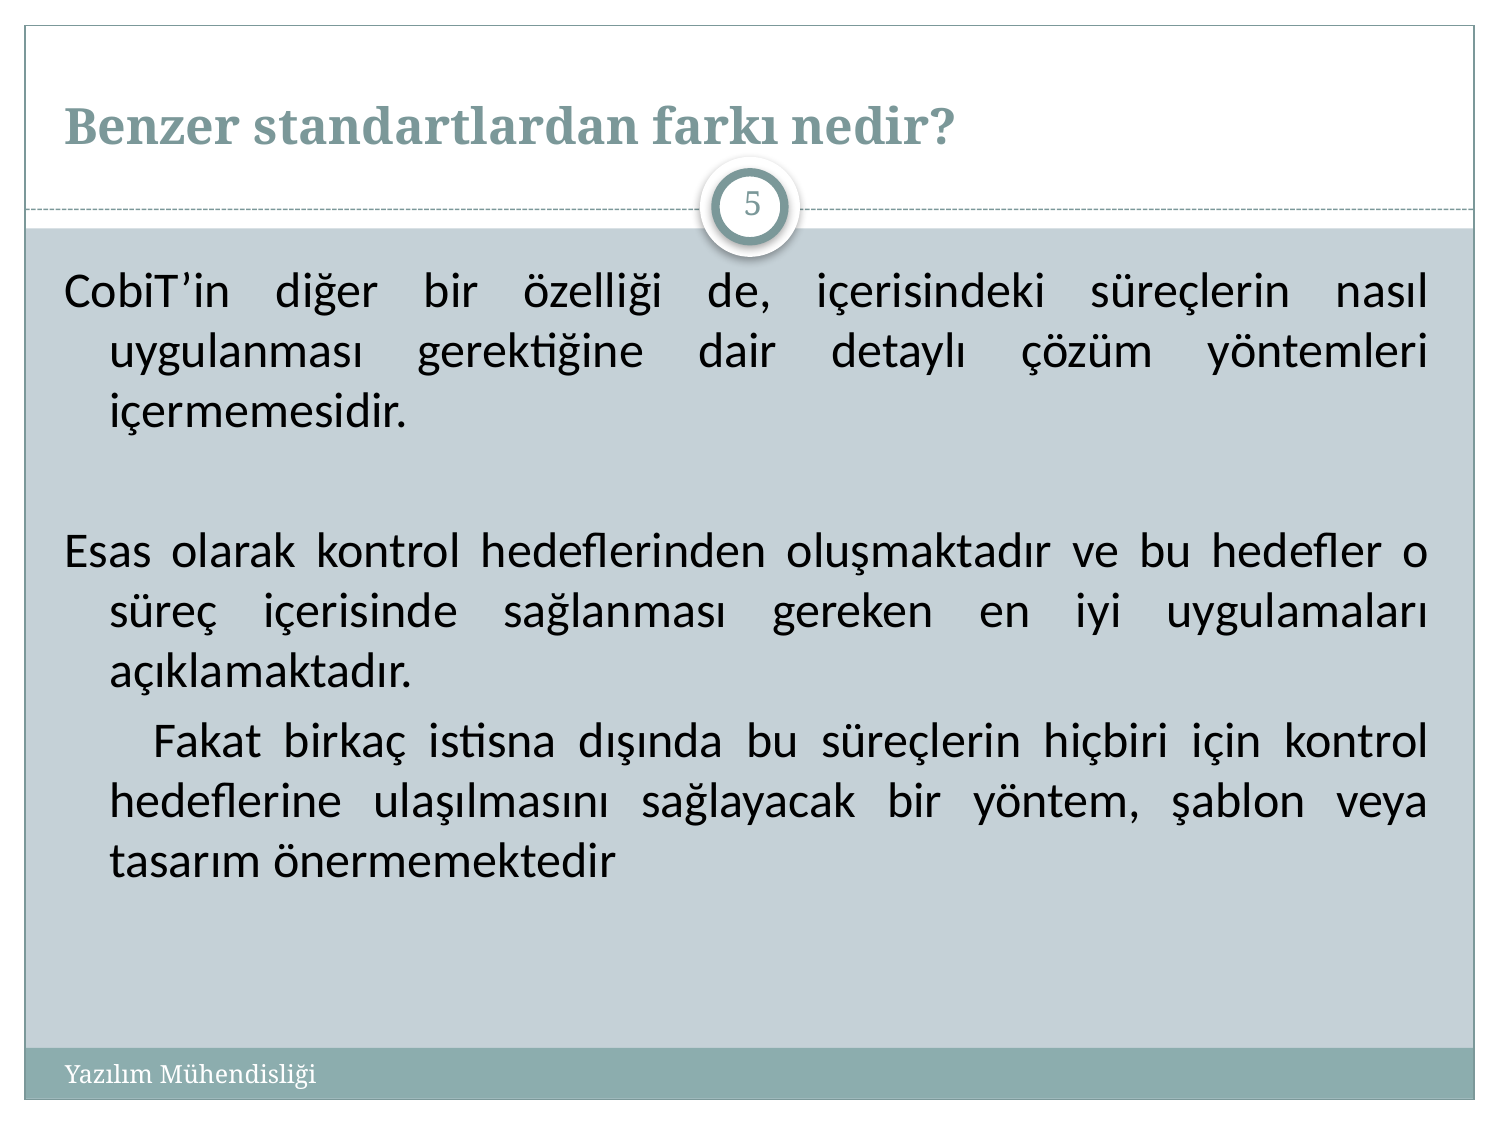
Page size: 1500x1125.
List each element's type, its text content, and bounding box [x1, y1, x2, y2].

list CobiT’in diğer bir özelliği de, içerisindeki süreçlerin nasıl uygulanması gerektiğine dair detaylı çözüm yöntemleri içermemesidir. Esas olarak kontrol hedeflerinden oluşmaktadır ve bu hedefler o süreç içerisinde sağlanması gereken en iyi uygulamaları açıklamaktadır. Fakat birkaç istisna dışında bu süreçlerin hiçbiri için kontrol hedeflerine ulaşılmasını sağlayacak bir yöntem, şablon veya tasarım önermemektedir [49, 250, 1445, 1001]
footer Yazılım Mühendisliği [50, 1051, 638, 1112]
slide_number 5 [715, 168, 791, 241]
title Benzer standartlardan farkı nedir? [49, 37, 1450, 162]
